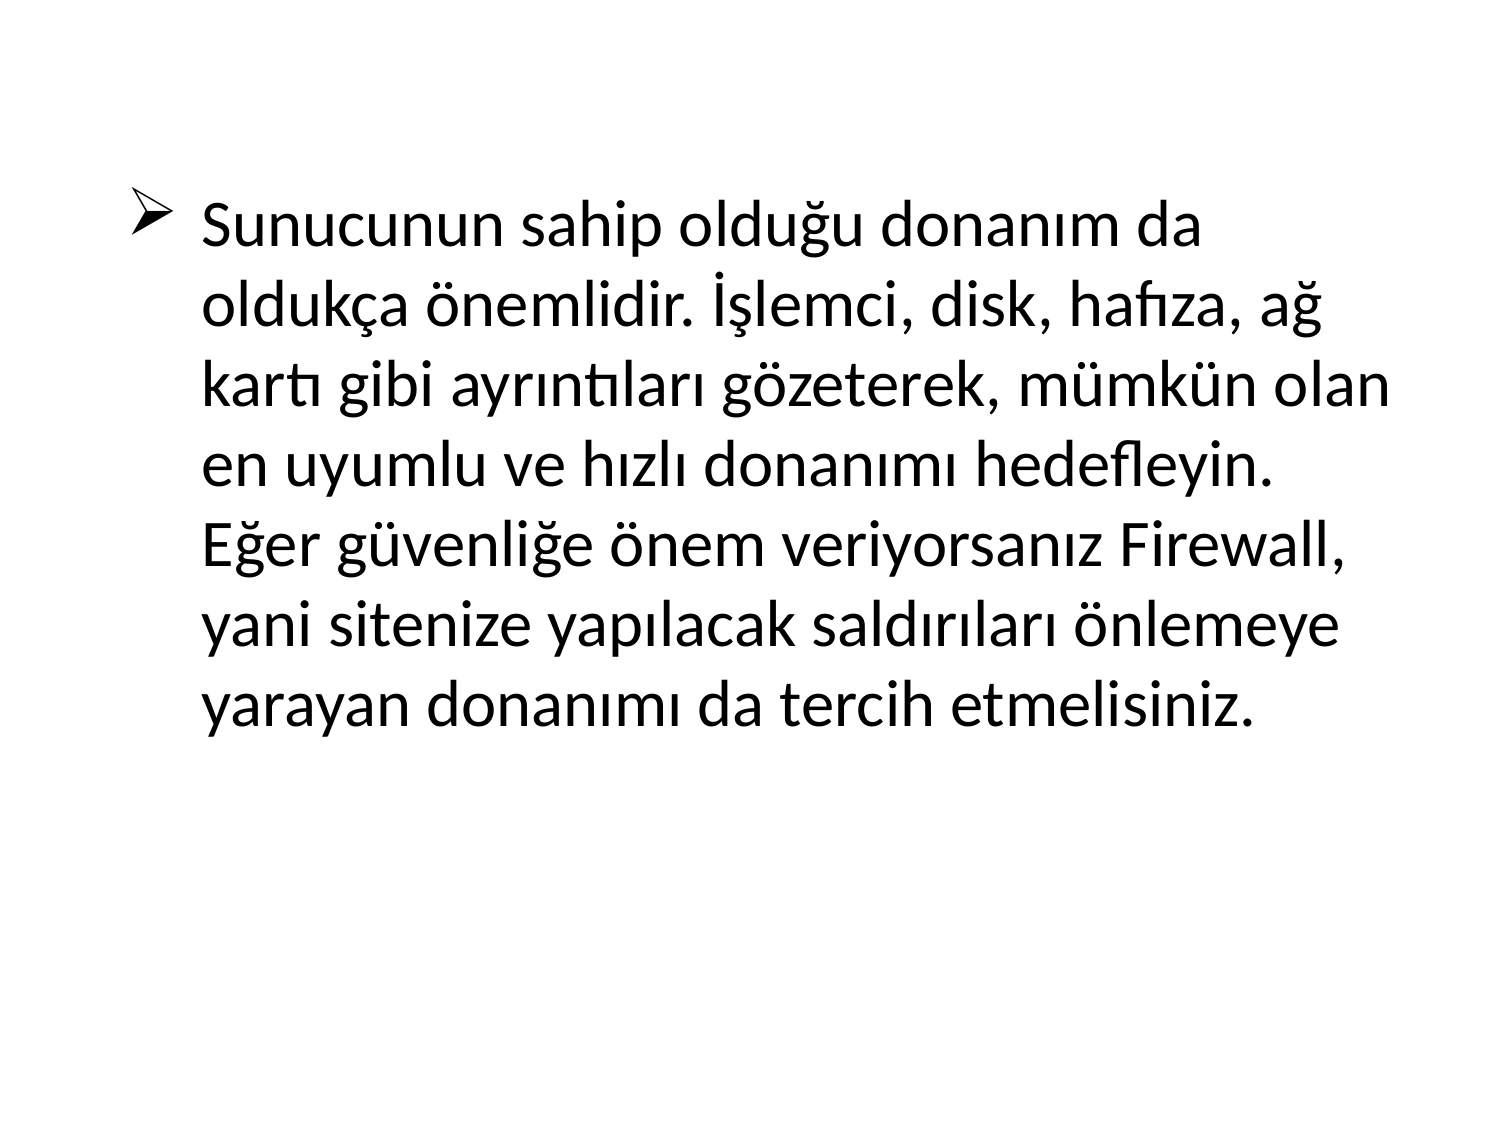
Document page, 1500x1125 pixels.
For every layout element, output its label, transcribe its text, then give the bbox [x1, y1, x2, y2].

text_box Sunucunun sahip olduğu donanım da oldukça önemlidir. İşlemci, disk, hafıza, ağ kartı gibi ayrıntıları gözeterek, mümkün olan en uyumlu ve hızlı donanımı hedefleyin. Eğer güvenliğe önem veriyorsanız Firewall, yani sitenize yapılacak saldırıları önlemeye yarayan donanımı da tercih etmelisiniz. [112, 172, 1424, 748]
